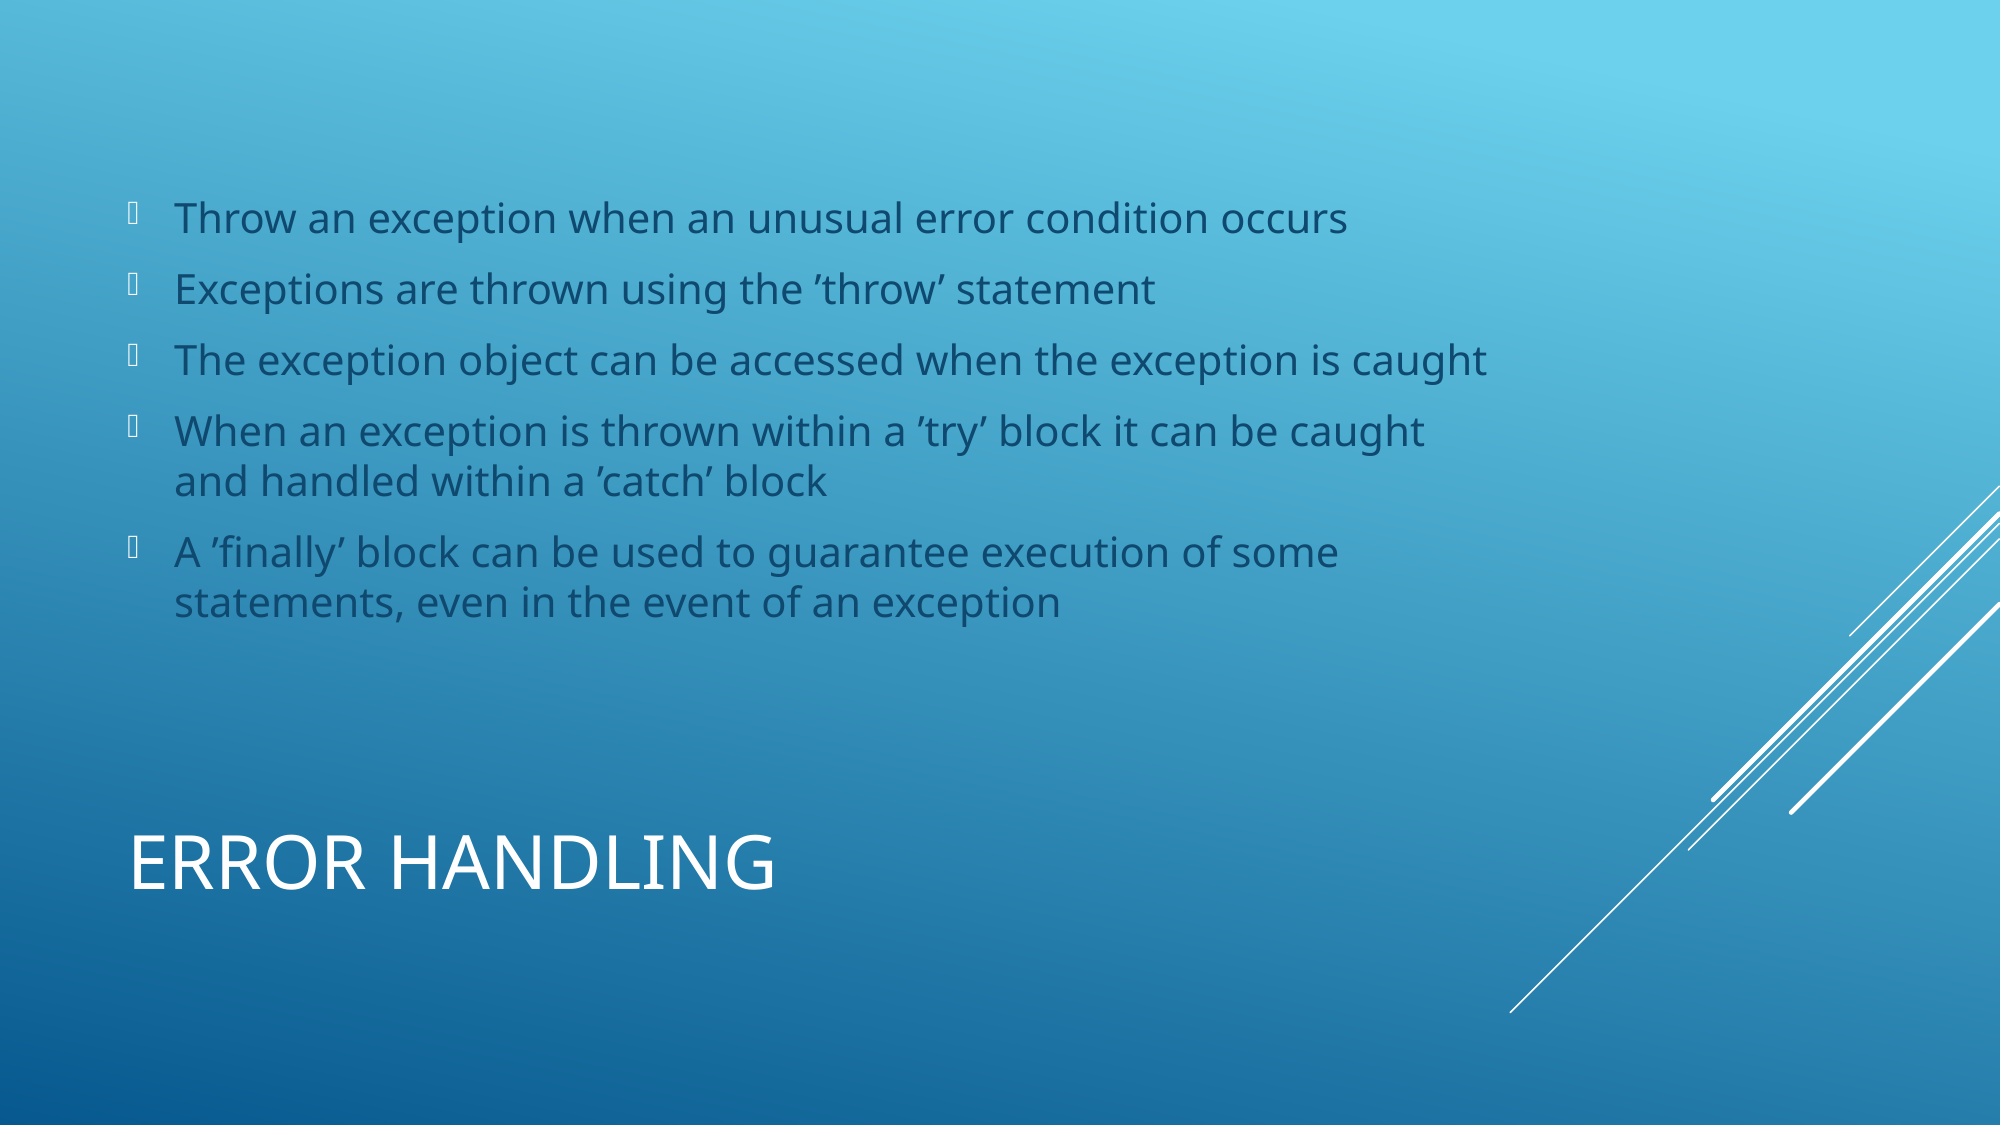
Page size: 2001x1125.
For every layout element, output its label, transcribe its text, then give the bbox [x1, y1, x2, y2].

title Error handling [112, 736, 1513, 984]
list Throw an exception when an unusual error condition occurs Exceptions are thrown using the ’throw’ statement The exception object can be accessed when the exception is caught When an exception is thrown within a ’try’ block it can be caught and handled within a ’catch’ block A ’finally’ block can be used to guarantee execution of some statements, even in the event of an exception [112, 112, 1513, 706]
